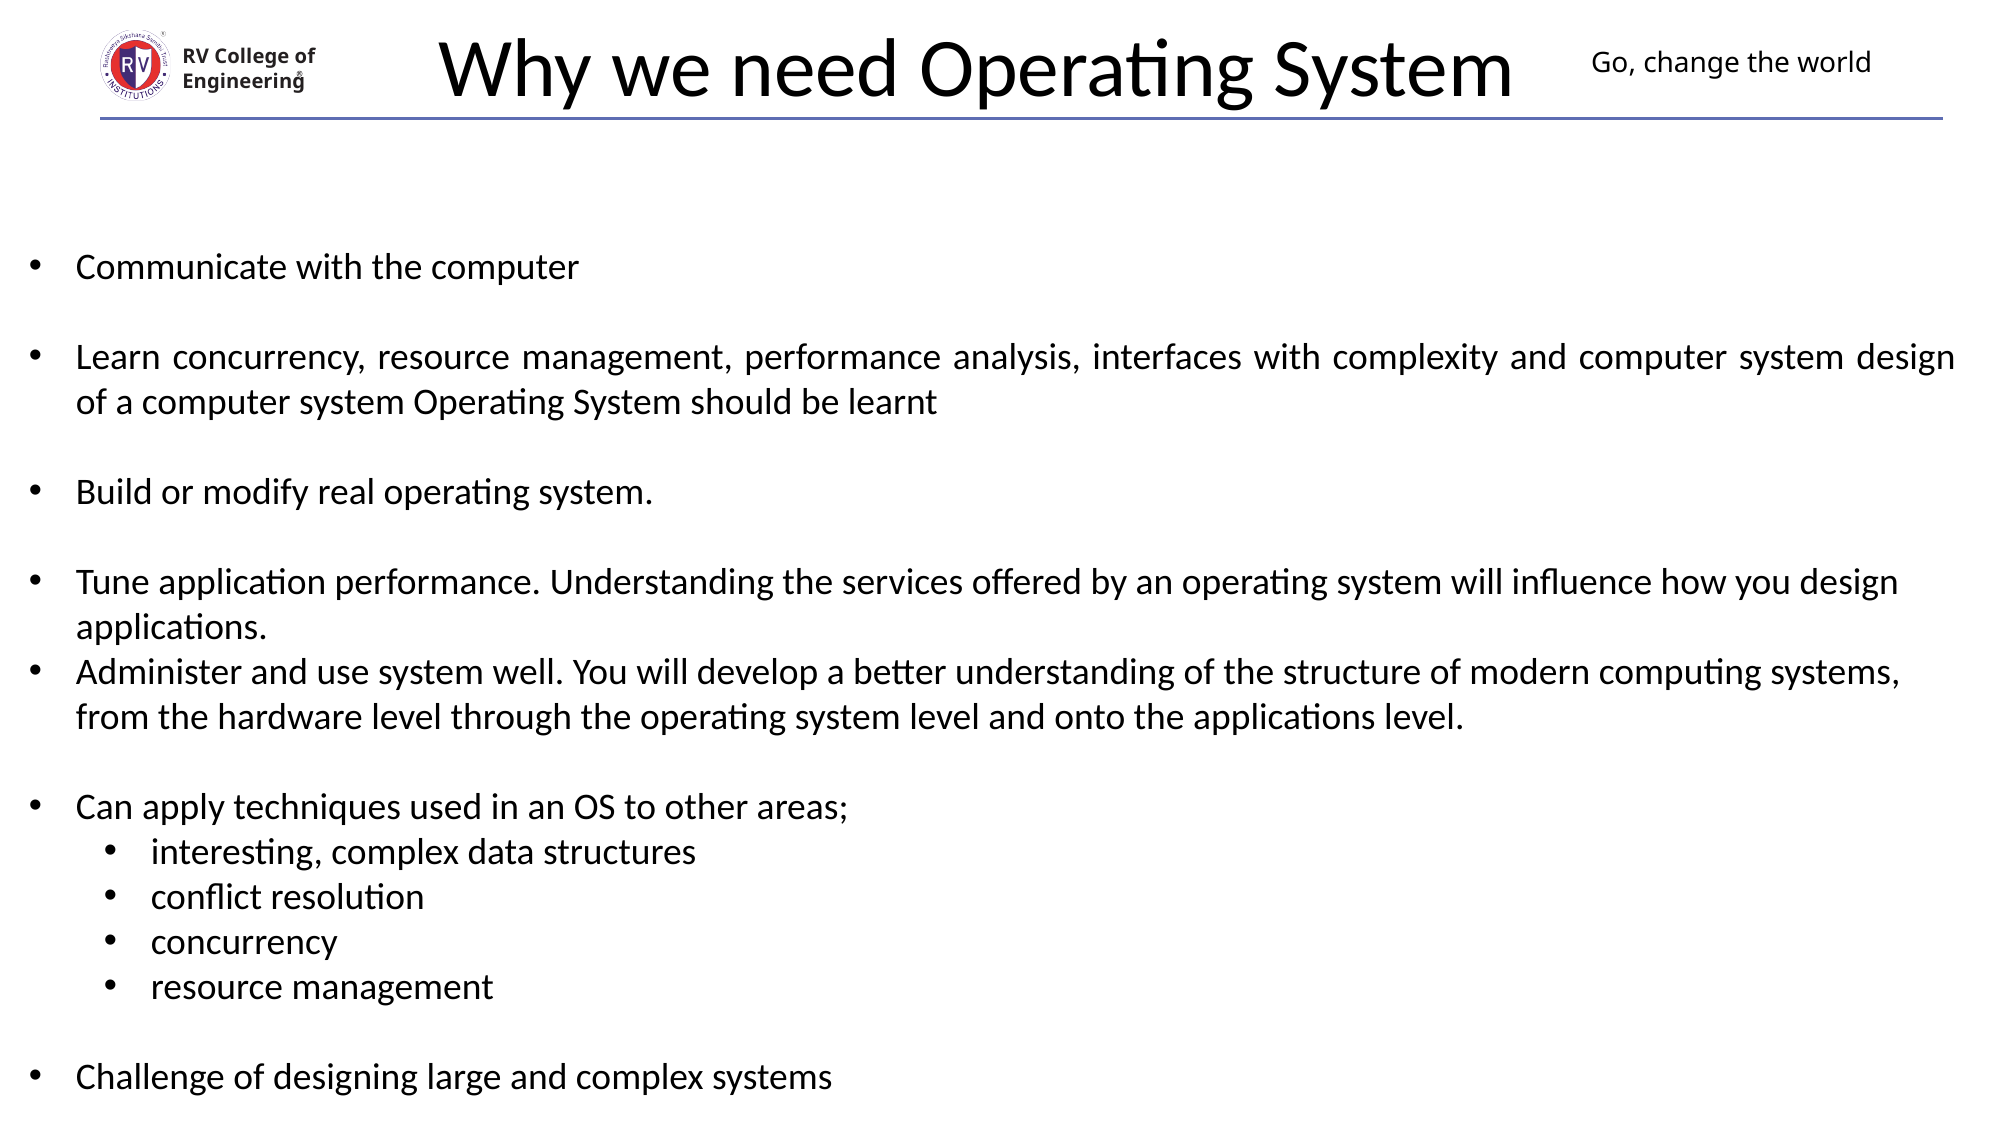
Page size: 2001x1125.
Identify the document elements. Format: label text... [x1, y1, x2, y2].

text_box Communicate with the computer Learn concurrency, resource management, performance analysis, interfaces with complexity and computer system design of a computer system Operating System should be learnt Build or modify real operating system. Tune application performance. Understanding the services offered by an operating system will influence how you design applications. Administer and use system well. You will develop a better understanding of the structure of modern computing systems, from the hardware level through the operating system level and onto the applications level. Can apply techniques used in an OS to other areas; interesting, complex data structures conflict resolution concurrency resource management Challenge of designing large and complex systems [14, 234, 1973, 1125]
title Go, change the world [1576, 40, 1943, 87]
text_box [100, 29, 171, 101]
text_box RV College of Engineering [181, 43, 318, 93]
text_box Why we need Operating System [423, 5, 1531, 121]
